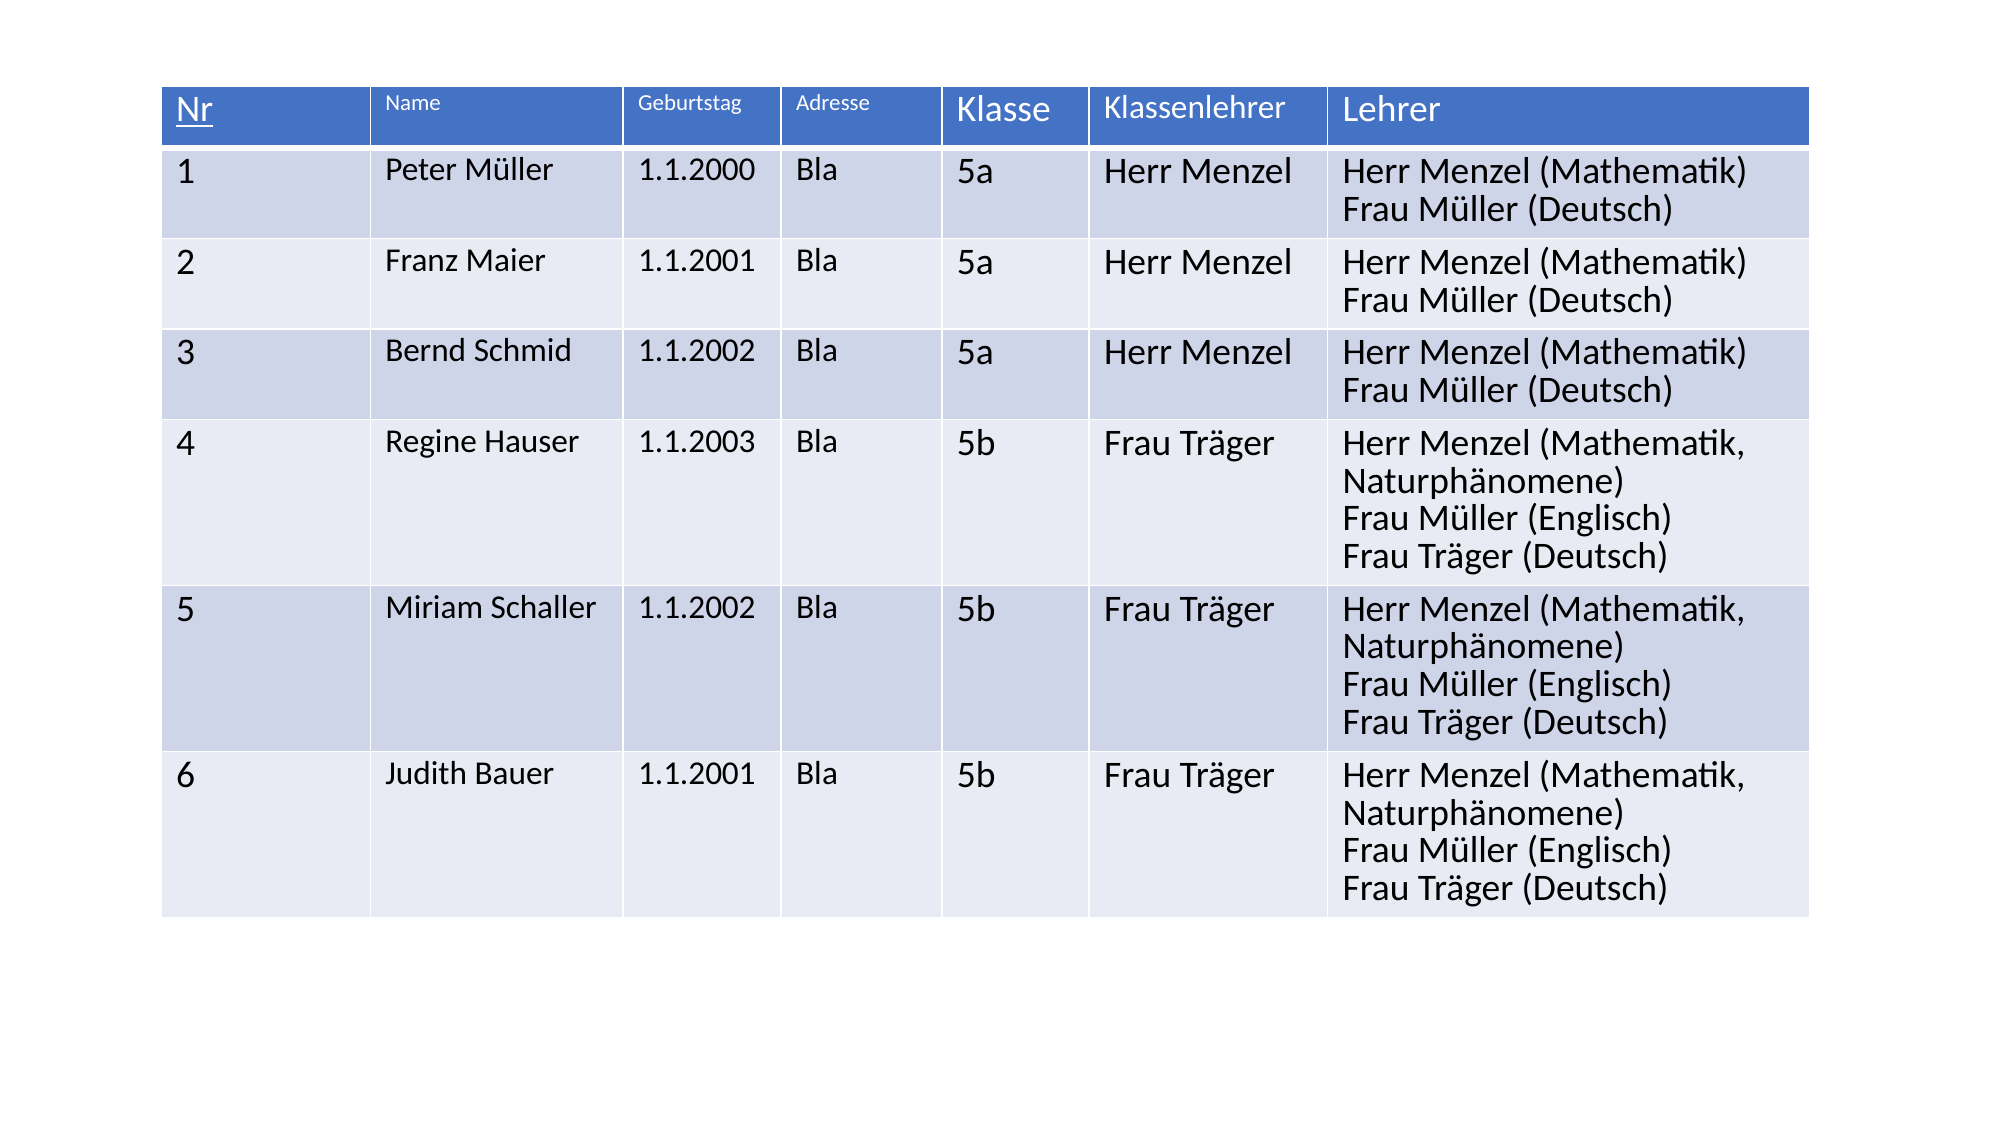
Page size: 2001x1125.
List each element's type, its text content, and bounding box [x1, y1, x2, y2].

table_cell 5a [943, 330, 1088, 419]
table_cell 2 [162, 239, 370, 328]
table_cell Miriam Schaller [371, 586, 622, 751]
table_cell Herr Menzel [1090, 151, 1327, 238]
table_cell Herr Menzel (Mathematik) Frau Müller (Deutsch) [1328, 330, 1809, 419]
table_cell Judith Bauer [371, 752, 622, 917]
table_cell 5b [943, 586, 1088, 751]
table_cell Herr Menzel (Mathematik) Frau Müller (Deutsch) [1328, 239, 1809, 328]
table_header Name [371, 87, 622, 145]
table_header Geburtstag [624, 87, 780, 145]
table_cell Bla [782, 752, 941, 917]
table_cell Herr Menzel (Mathematik, Naturphänomene) Frau Müller (Englisch) Frau Träger (Deutsch) [1328, 586, 1809, 751]
table_cell Peter Müller [371, 151, 622, 238]
table_header Klasse [943, 87, 1088, 145]
table_header Klassenlehrer [1090, 87, 1327, 145]
table_cell Bla [782, 420, 941, 585]
table_cell Bla [782, 330, 941, 419]
table_header Lehrer [1328, 87, 1809, 145]
table_cell 1.1.2000 [624, 151, 780, 238]
table_cell Frau Träger [1090, 420, 1327, 585]
table_cell Franz Maier [371, 239, 622, 328]
table_cell Frau Träger [1090, 586, 1327, 751]
table_header Nr [162, 87, 370, 145]
table_cell Bla [782, 239, 941, 328]
table_cell Herr Menzel [1090, 330, 1327, 419]
table_cell Herr Menzel (Mathematik) Frau Müller (Deutsch) [1328, 151, 1809, 238]
table_cell 5a [943, 239, 1088, 328]
table_cell 1.1.2001 [624, 239, 780, 328]
table_cell Regine Hauser [371, 420, 622, 585]
table_cell 5a [943, 151, 1088, 238]
table_cell Herr Menzel [1090, 239, 1327, 328]
table_cell 6 [162, 752, 370, 917]
table_cell 3 [162, 330, 370, 419]
table_cell Herr Menzel (Mathematik, Naturphänomene) Frau Müller (Englisch) Frau Träger (Deutsch) [1328, 420, 1809, 585]
table_cell 5 [162, 586, 370, 751]
table_cell 4 [162, 420, 370, 585]
table_cell Frau Träger [1090, 752, 1327, 917]
table_cell Bla [782, 586, 941, 751]
table_cell Bla [782, 151, 941, 238]
table_cell 5b [943, 752, 1088, 917]
table_cell 1.1.2002 [624, 586, 780, 751]
table_cell 1.1.2001 [624, 752, 780, 917]
table_cell 5b [943, 420, 1088, 585]
table_cell 1.1.2002 [624, 330, 780, 419]
table_cell 1.1.2003 [624, 420, 780, 585]
table_cell Bernd Schmid [371, 330, 622, 419]
table_header Adresse [782, 87, 941, 145]
table_cell 1 [162, 151, 370, 238]
table_cell Herr Menzel (Mathematik, Naturphänomene) Frau Müller (Englisch) Frau Träger (Deutsch) [1328, 752, 1809, 917]
